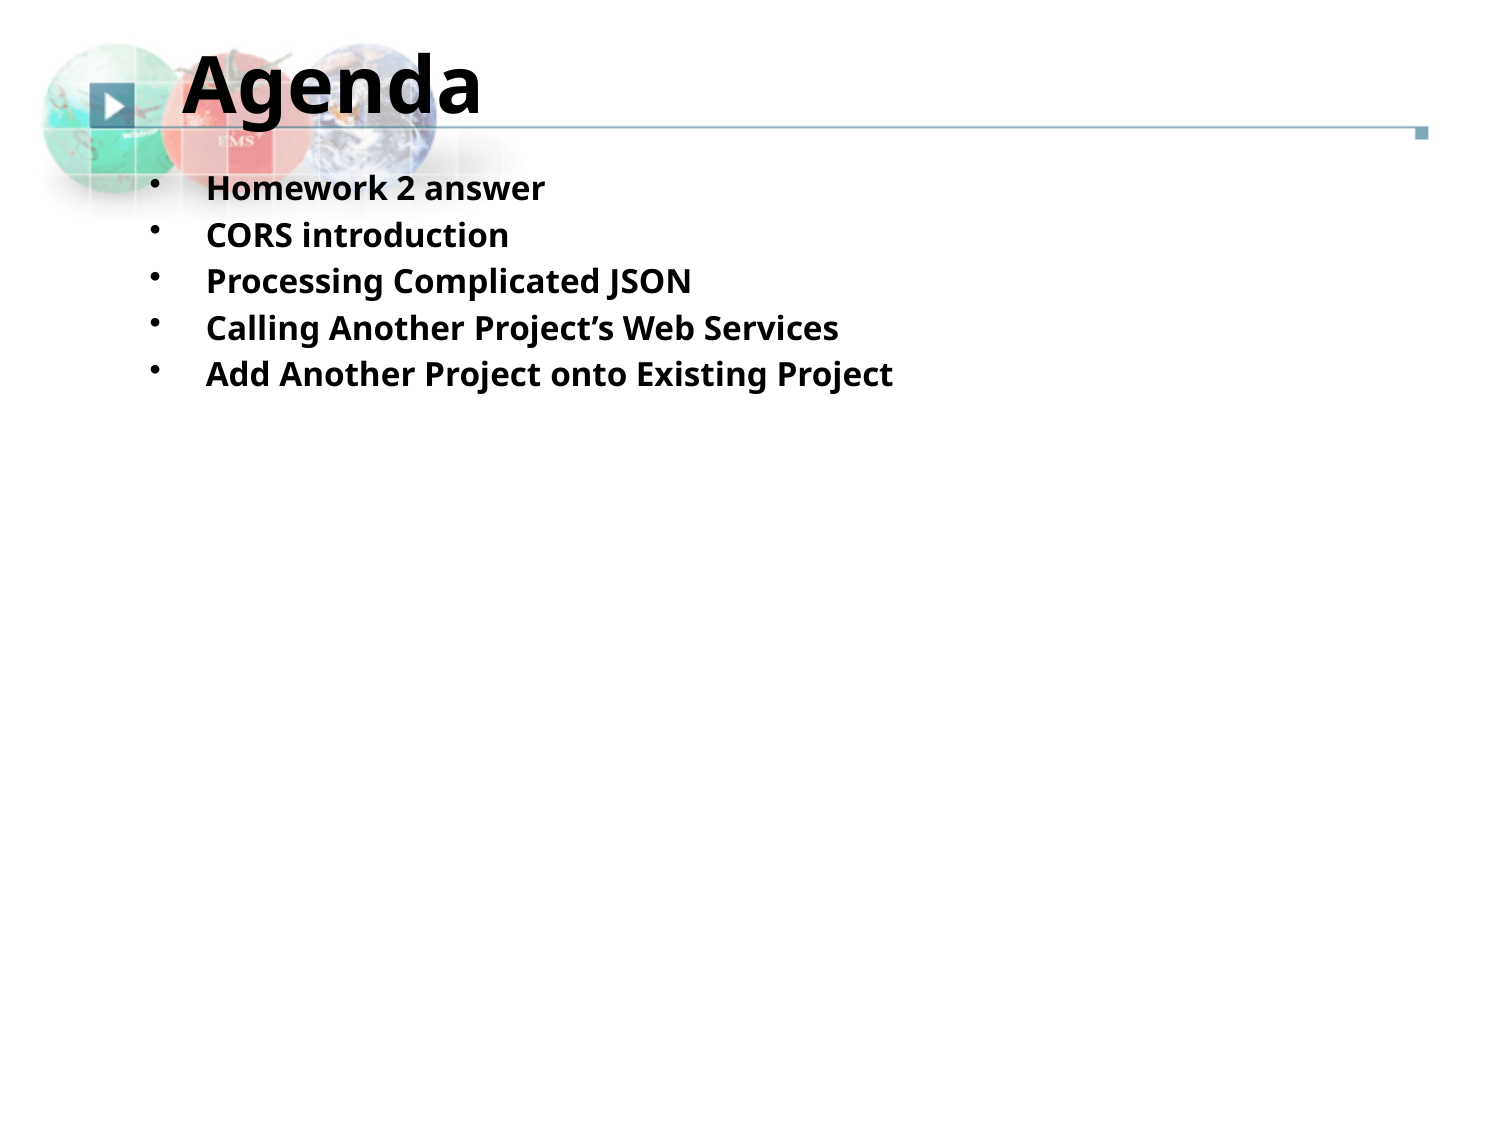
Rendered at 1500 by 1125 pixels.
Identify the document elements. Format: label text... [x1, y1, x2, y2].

picture [0, 0, 1500, 238]
text_box Homework 2 answer CORS introduction Processing Complicated JSON Calling Another Project’s Web Services Add Another Project onto Existing Project [134, 159, 1467, 835]
text_box Agenda [167, 26, 1500, 148]
